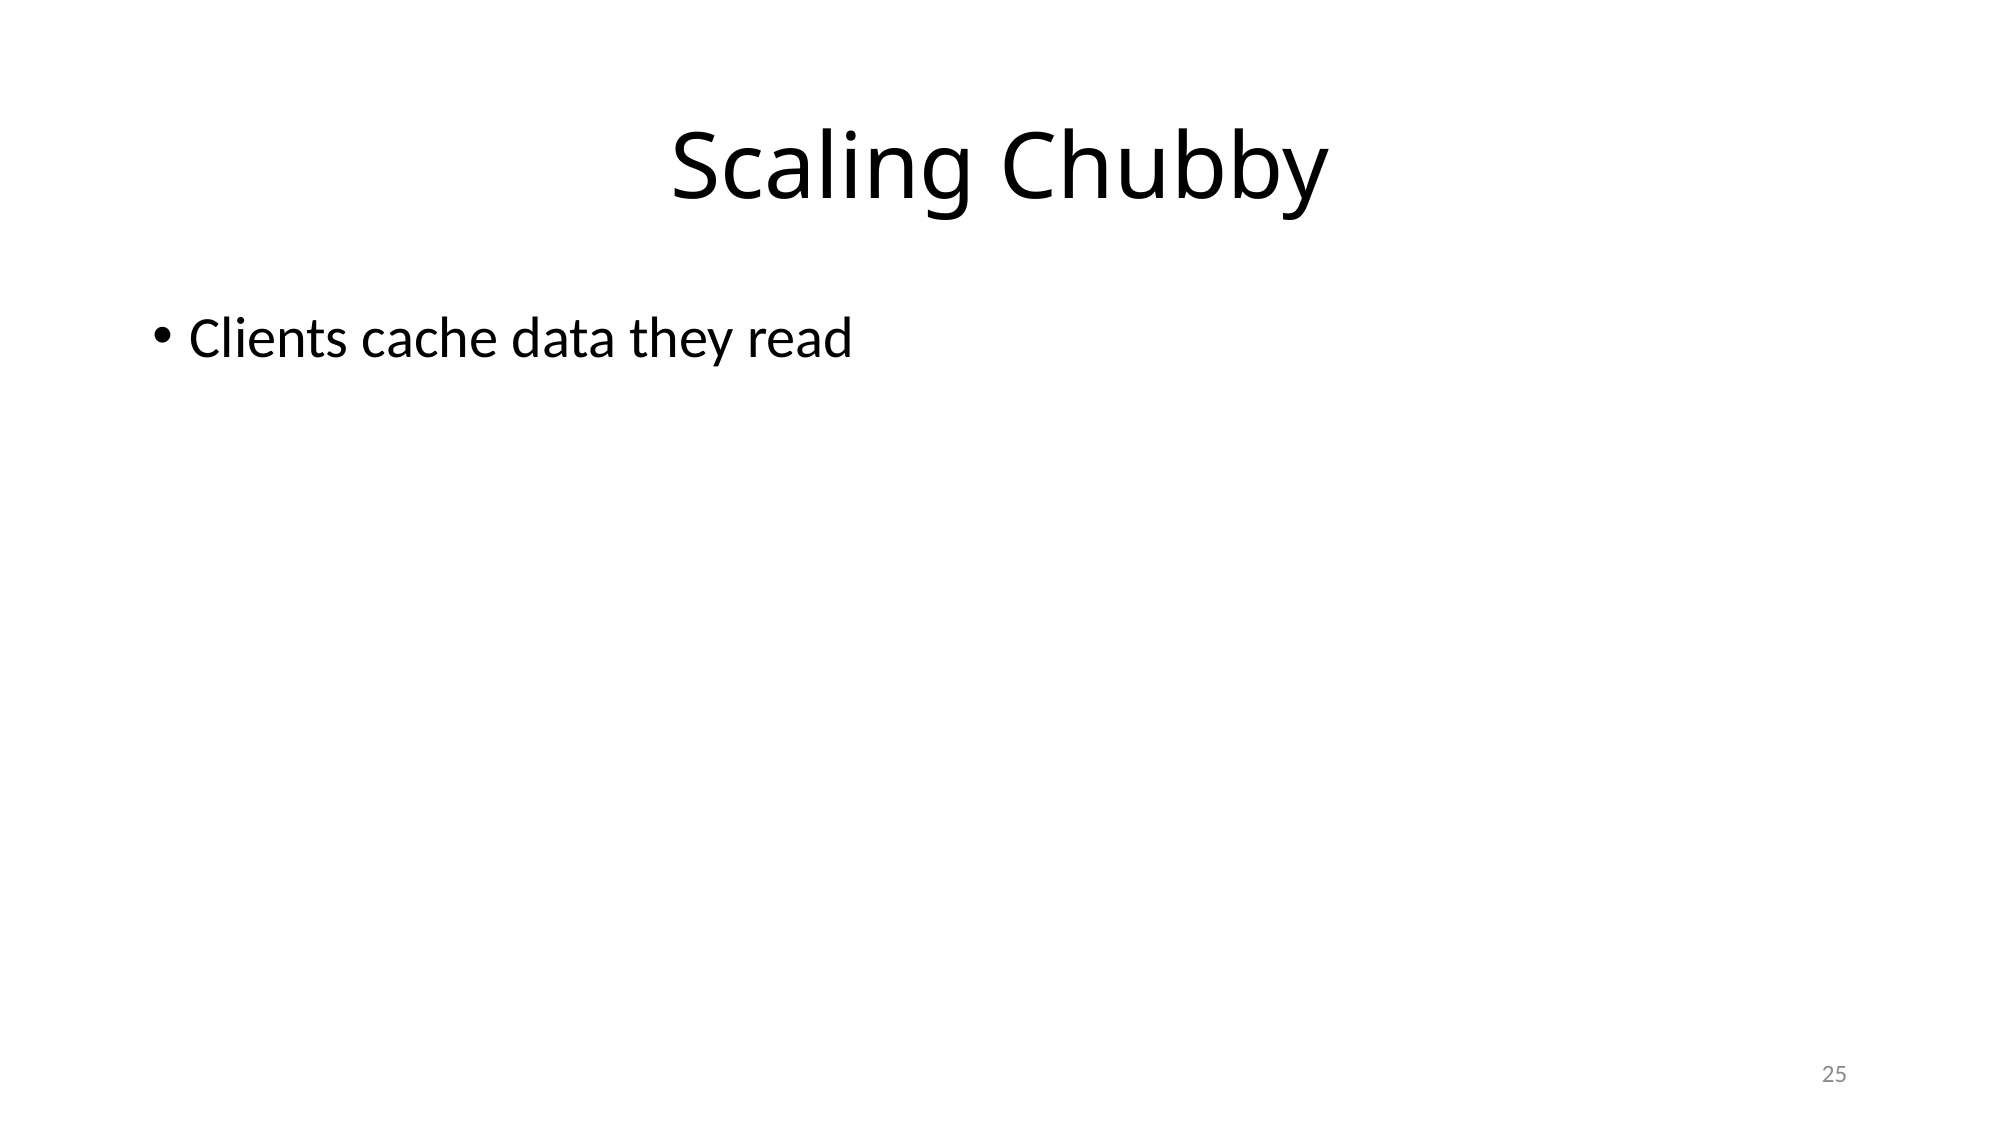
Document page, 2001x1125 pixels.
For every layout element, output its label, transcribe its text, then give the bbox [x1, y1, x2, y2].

list Clients cache data they read [137, 299, 1863, 1014]
slide_number 25 [1412, 1042, 1863, 1103]
title Scaling Chubby [137, 59, 1863, 278]
